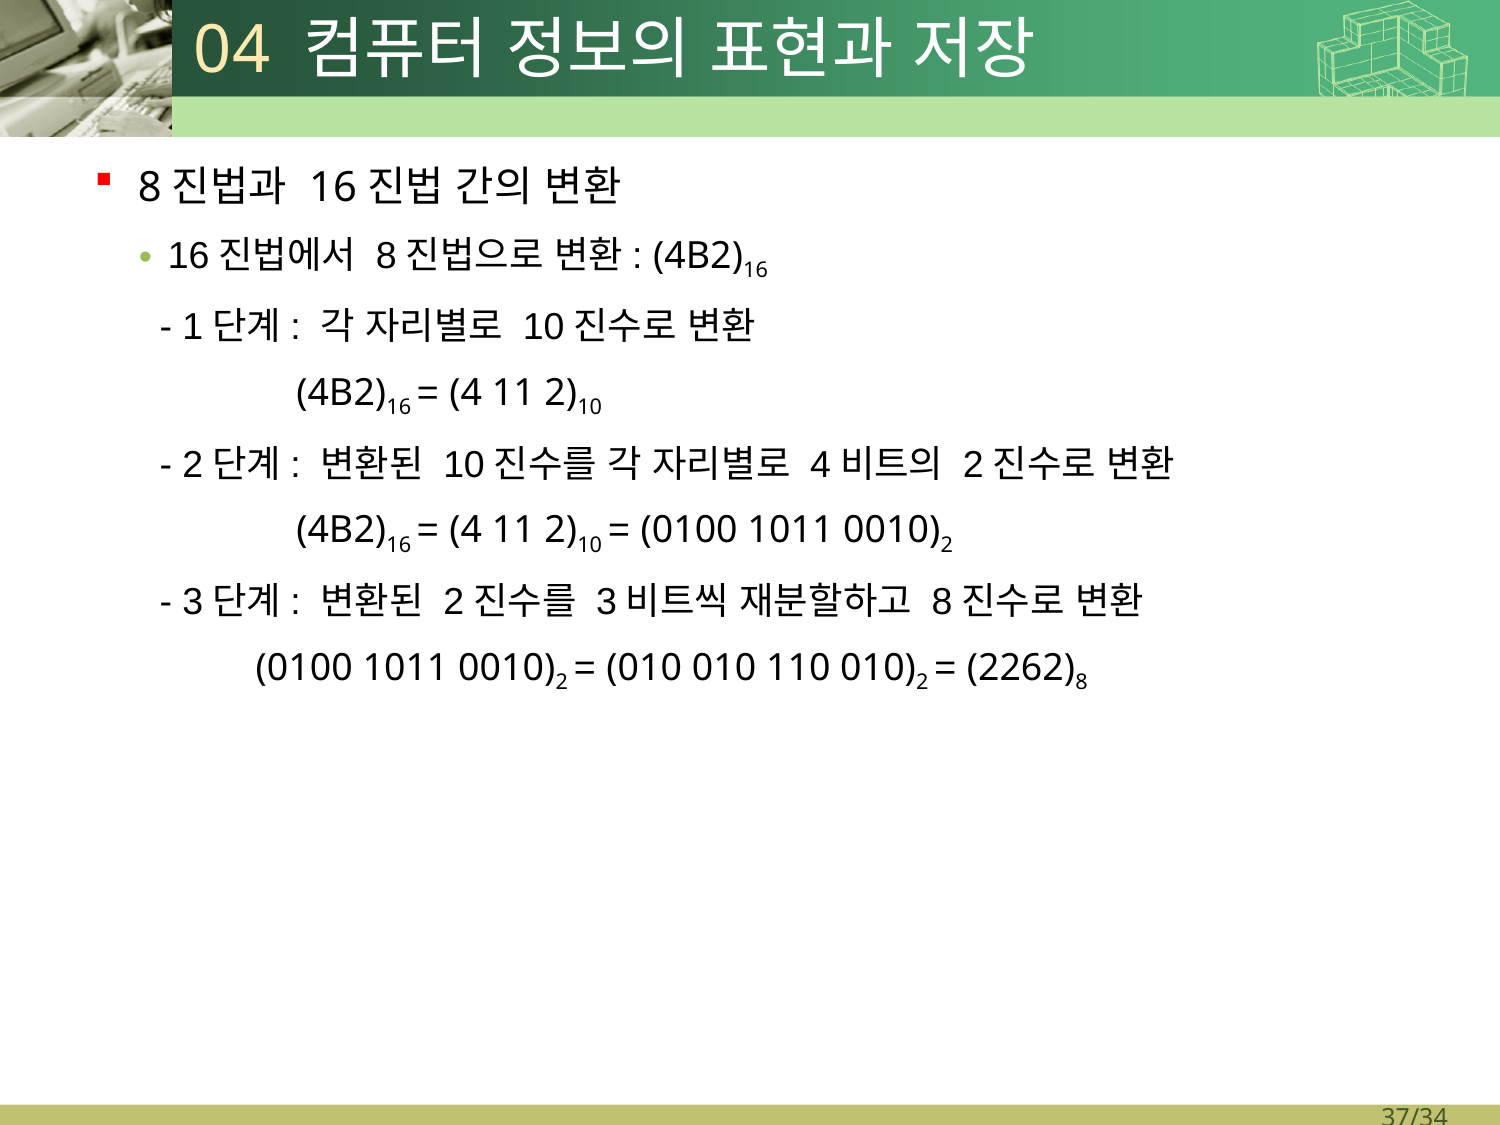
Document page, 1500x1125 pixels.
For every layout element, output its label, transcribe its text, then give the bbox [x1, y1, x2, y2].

picture [0, 0, 1500, 151]
title 04 컴퓨터 정보의 표현과 저장 [178, 9, 1339, 82]
list 8진법과 16진법 간의 변환 16진법에서 8진법으로 변환: (4B2)16 - 1단계: 각 자리별로 10진수로 변환 (4B2)16 = (4 11 2)10 - 2단계: 변환된 10진수를 각 자리별로 4비트의 2진수로 변환 (4B2)16 = (4 11 2)10 = (0100 1011 0010)2 - 3단계: 변환된 2진수를 3비트씩 재분할하고 8진수로 변환 (0100 1011 0010)2 = (010 010 110 010)2 = (2262)8 [35, 152, 1465, 1079]
